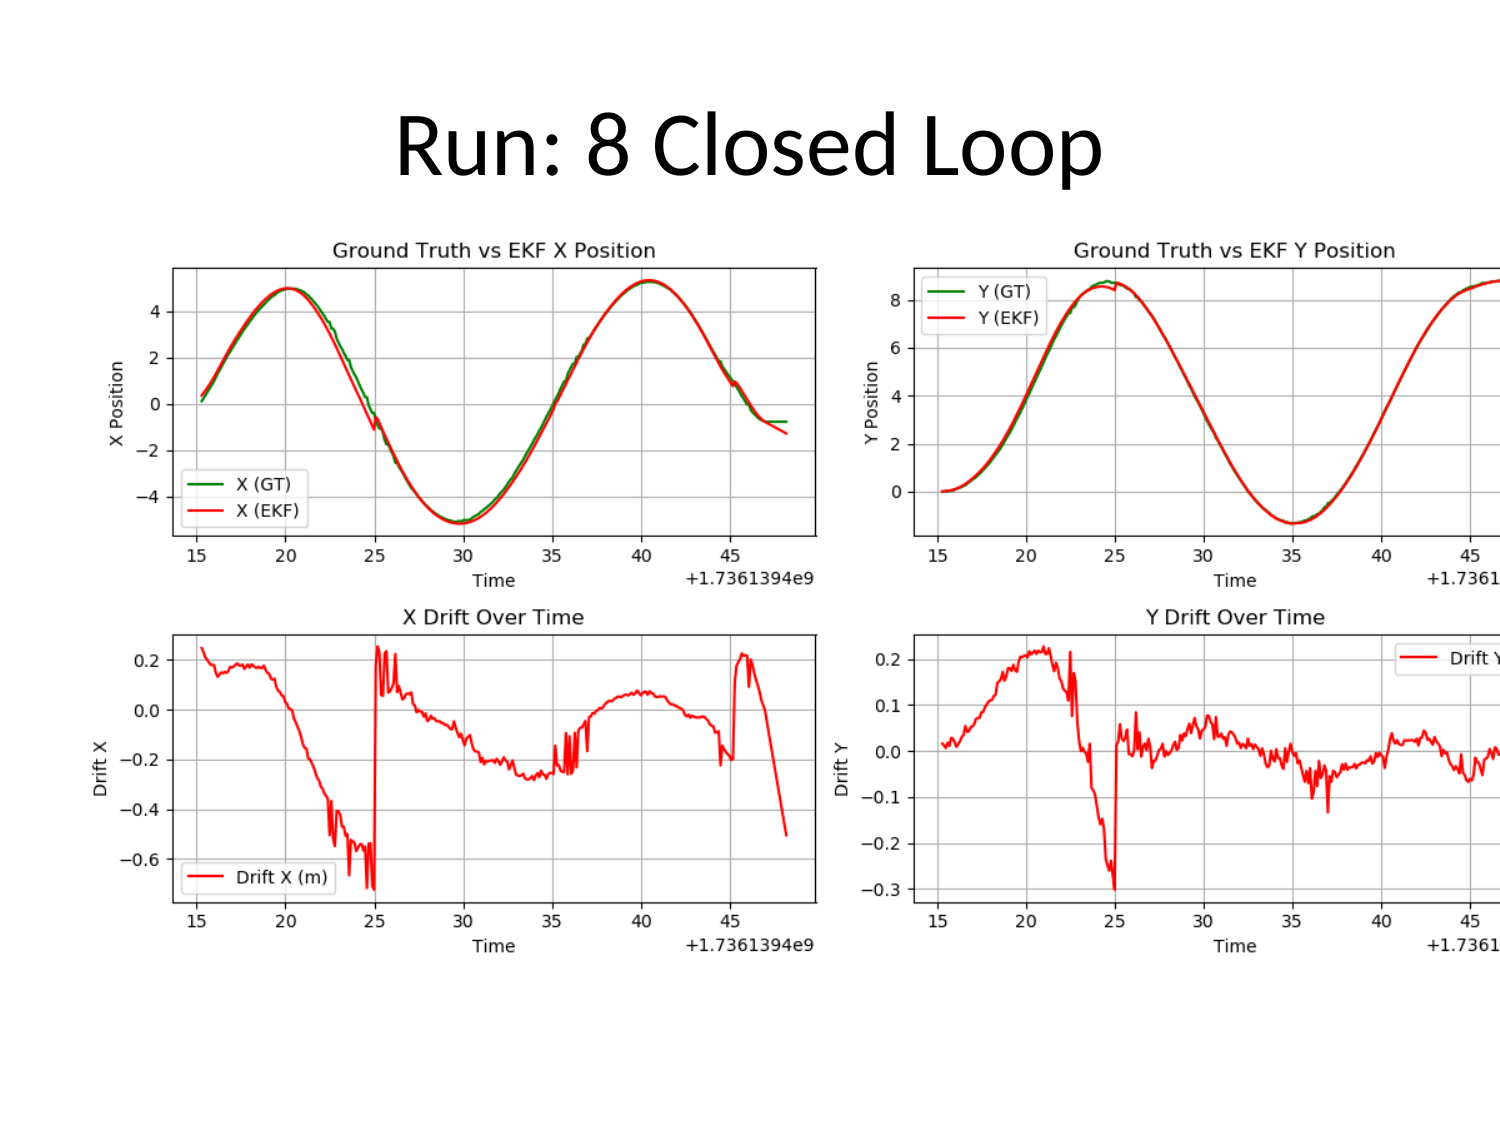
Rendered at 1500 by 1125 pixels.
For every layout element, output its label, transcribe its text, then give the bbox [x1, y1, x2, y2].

title Run: 8 Closed Loop [75, 45, 1425, 223]
picture [74, 224, 1500, 976]
